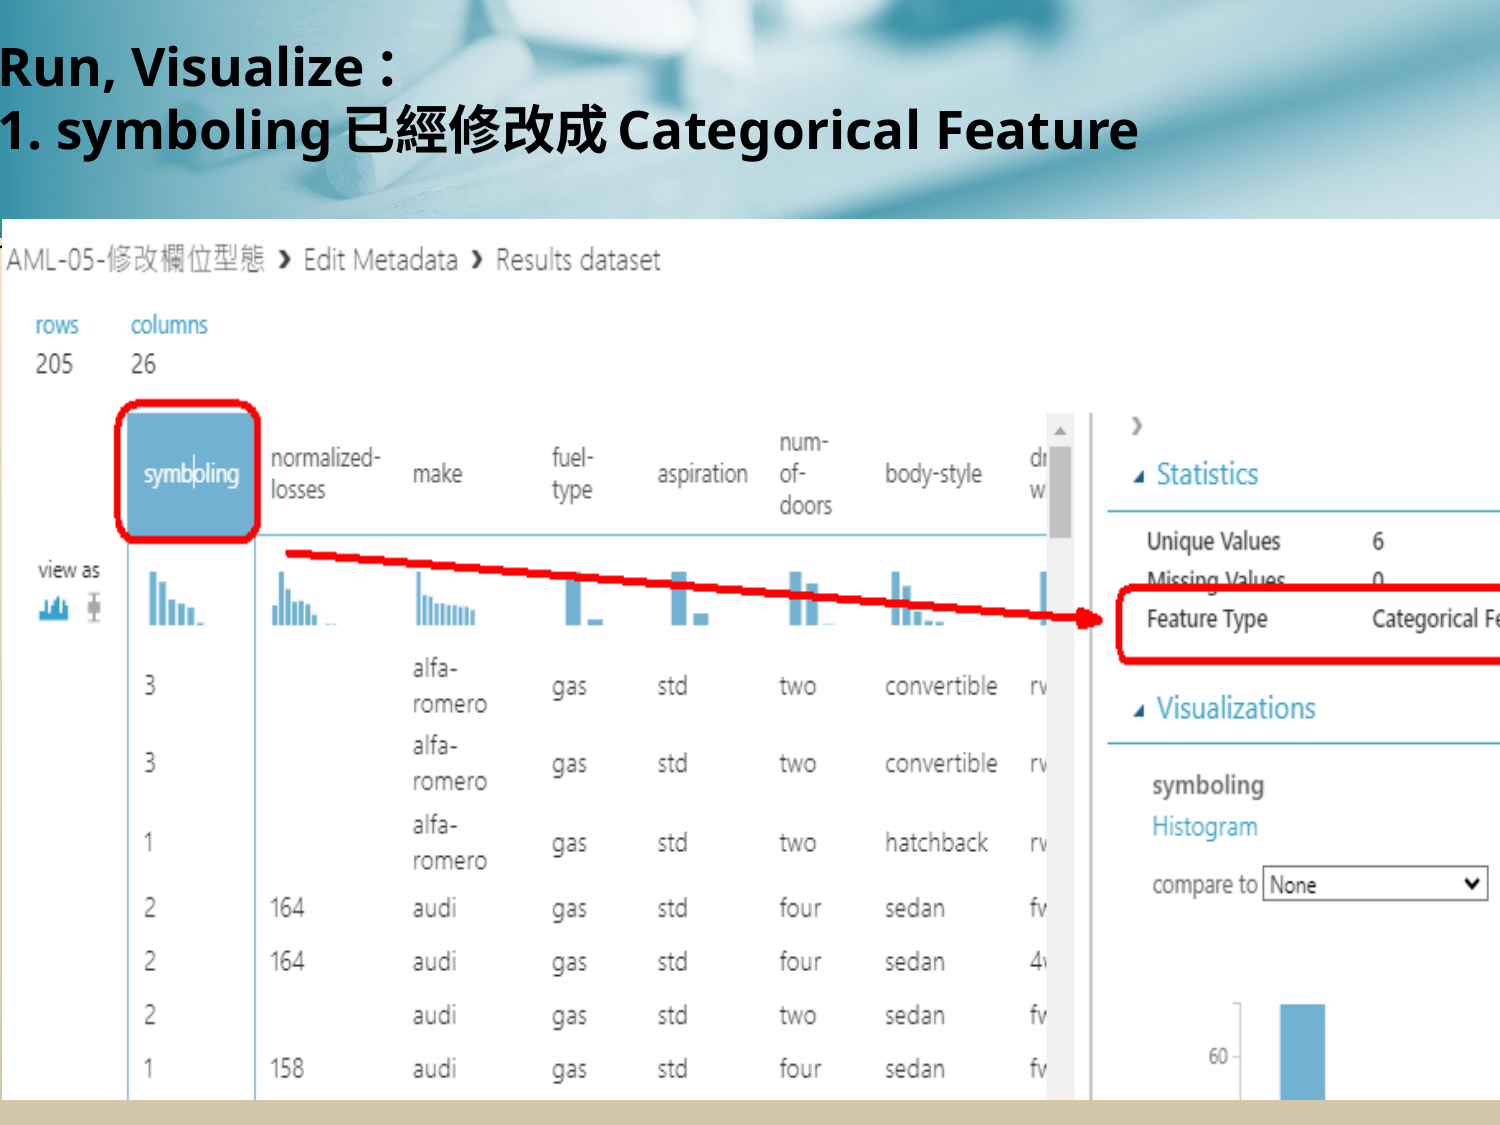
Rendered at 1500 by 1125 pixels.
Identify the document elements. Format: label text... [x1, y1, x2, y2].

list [2, 219, 1500, 1100]
title Run, Visualize： 1. symboling已經修改成Categorical Feature [0, 24, 1500, 221]
